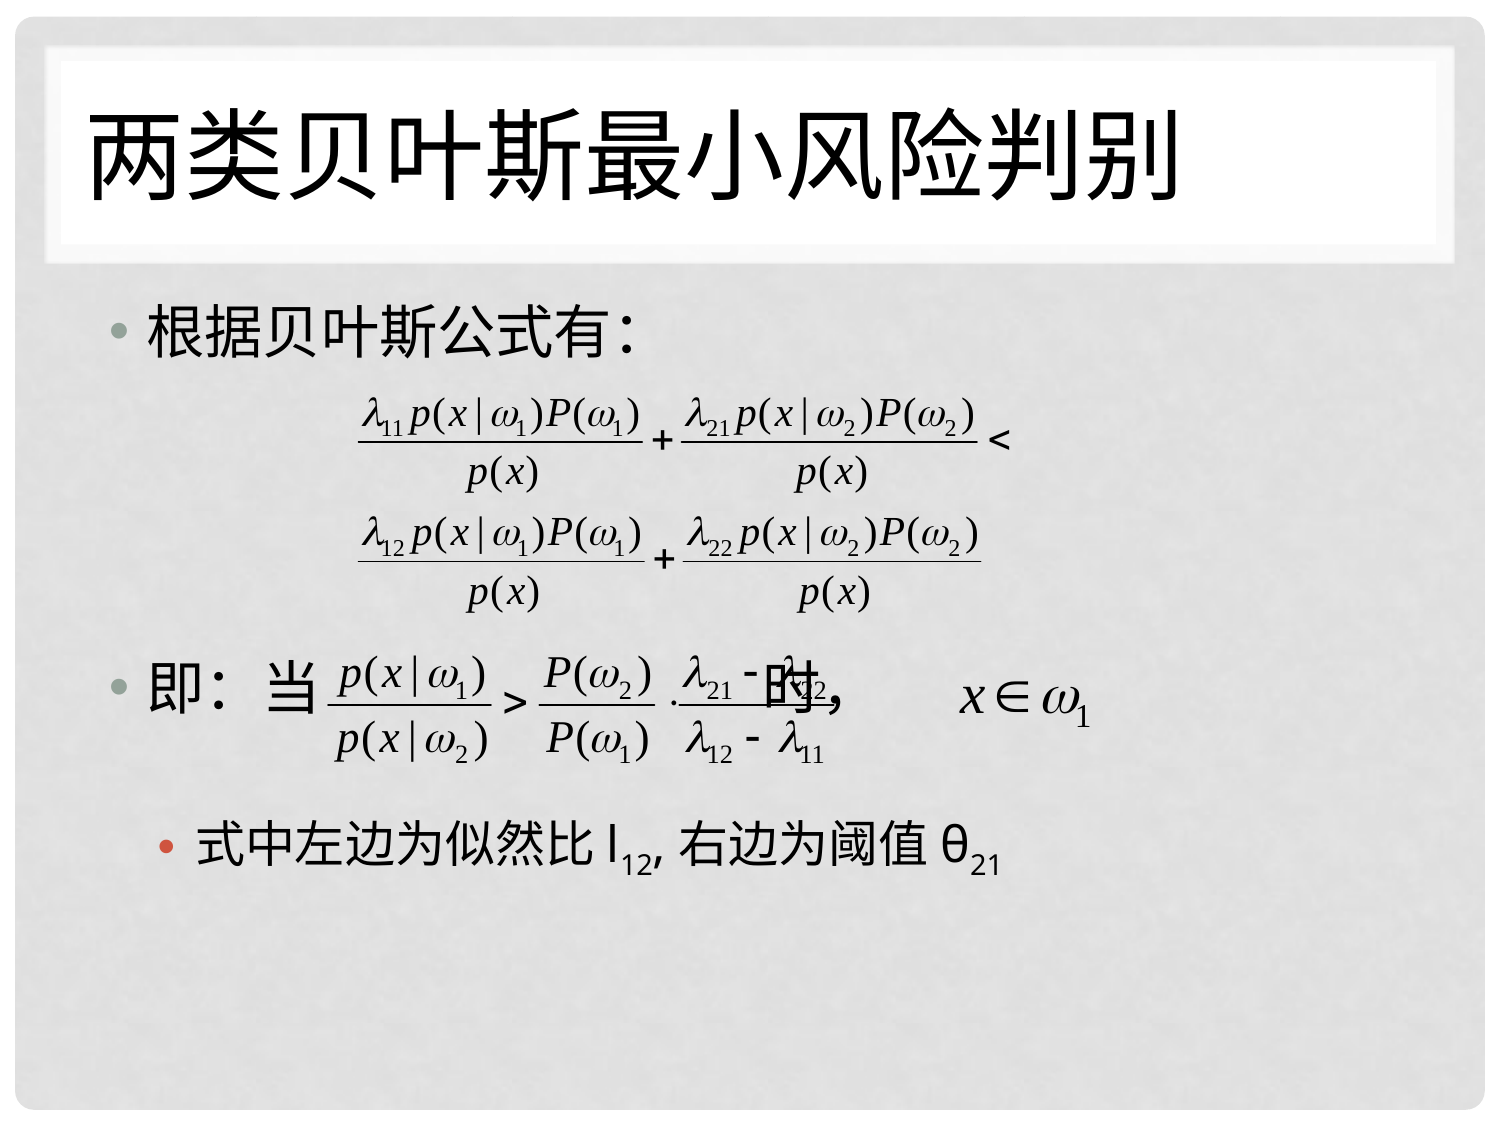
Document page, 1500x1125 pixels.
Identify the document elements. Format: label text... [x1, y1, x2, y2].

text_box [948, 655, 1102, 738]
list 根据贝叶斯公式有： 即：当 时， 式中左边为似然比l12,右边为阈值θ21 [75, 287, 1425, 1102]
title 两类贝叶斯最小风险判别 [69, 66, 1425, 238]
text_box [320, 644, 844, 774]
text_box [351, 386, 1017, 622]
